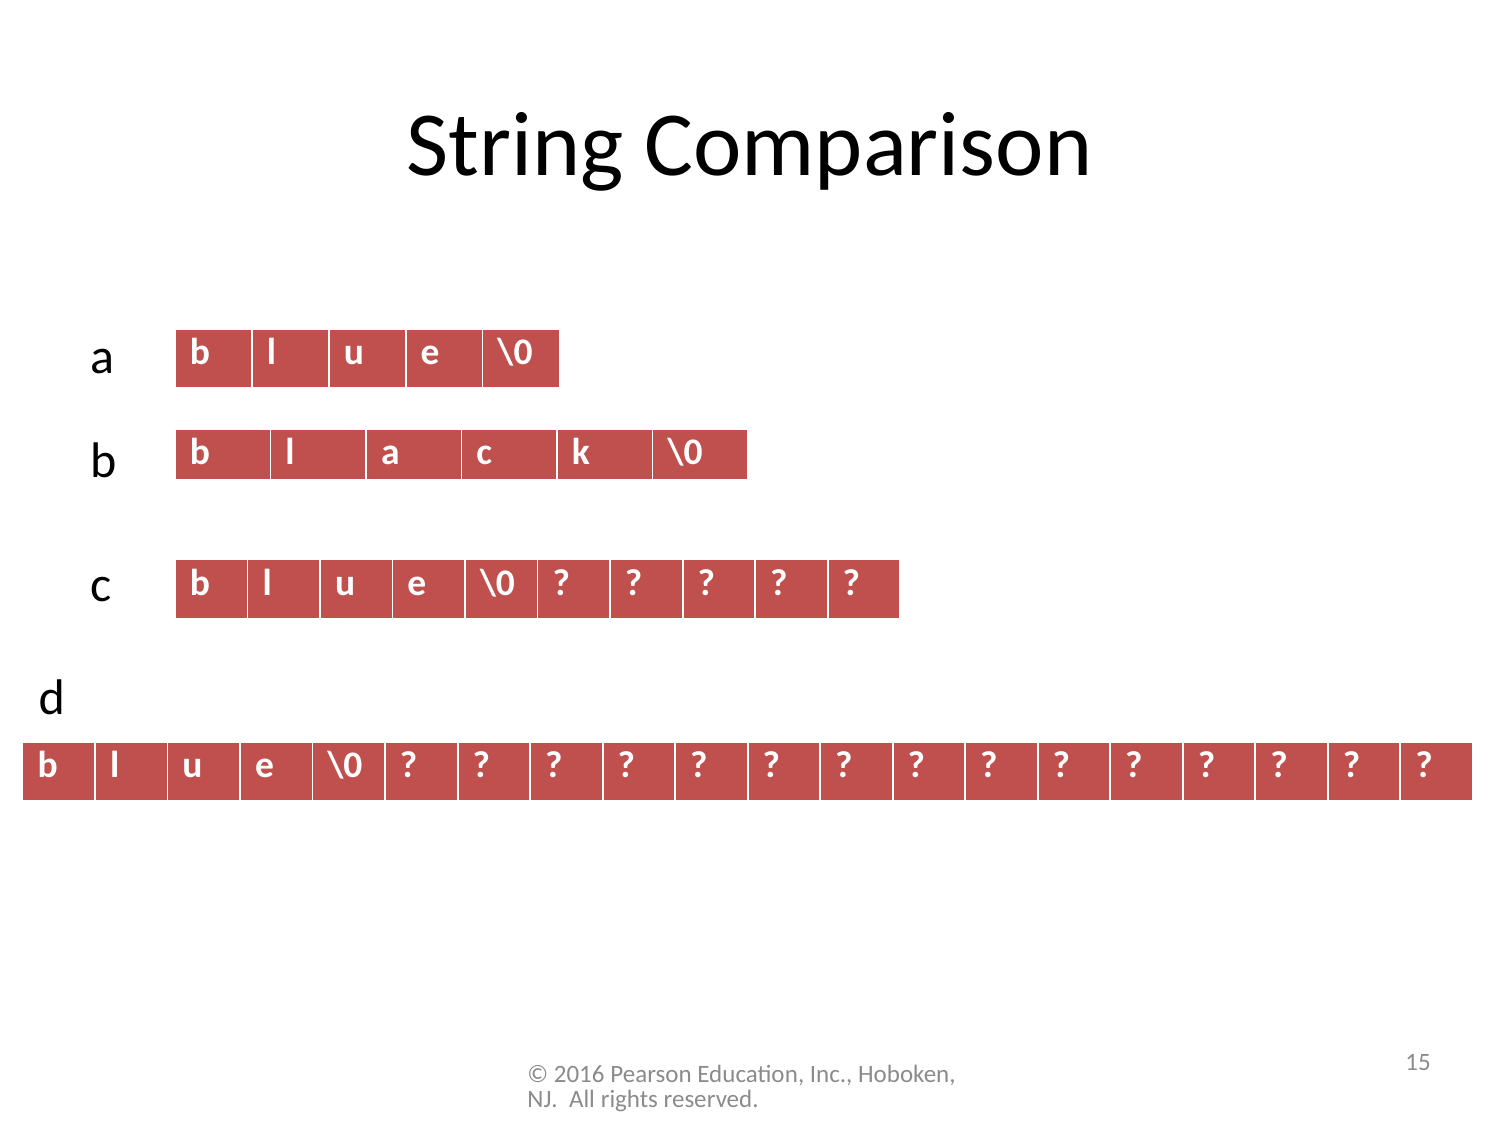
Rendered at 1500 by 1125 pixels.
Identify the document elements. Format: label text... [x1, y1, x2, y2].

text_box c [75, 544, 127, 620]
table_header l [96, 743, 167, 800]
table_header ? [459, 743, 529, 800]
table_header ? [1184, 743, 1254, 800]
table_header e [241, 743, 312, 800]
table_header b [176, 560, 247, 618]
table_header u [321, 560, 392, 618]
table_header ? [1111, 743, 1182, 800]
table_header ? [749, 743, 819, 800]
table_header b [176, 430, 270, 479]
table_header ? [676, 743, 747, 800]
table_header \0 [313, 743, 384, 800]
table_header ? [966, 743, 1037, 800]
table_header ? [756, 560, 827, 618]
text_box b [75, 420, 132, 496]
table_header ? [1256, 743, 1327, 800]
slide_number 15 [1095, 1030, 1446, 1091]
table_header ? [684, 560, 754, 618]
table_header ? [894, 743, 964, 800]
table_header \0 [466, 560, 537, 618]
table_header b [23, 743, 94, 800]
table_header e [393, 560, 464, 618]
table_header \0 [653, 430, 747, 479]
table_header k [558, 430, 652, 479]
table_header a [367, 430, 461, 479]
table_header ? [1329, 743, 1399, 800]
title String Comparison [75, 45, 1425, 233]
footer © 2016 Pearson Education, Inc., Hoboken, NJ. All rights reserved. [512, 1042, 988, 1103]
table_header ? [1039, 743, 1109, 800]
table_header \0 [483, 330, 559, 387]
text_box d [23, 656, 80, 732]
table_header ? [604, 743, 674, 800]
table_header l [248, 560, 319, 618]
table_header e [407, 330, 482, 387]
table_header ? [386, 743, 457, 800]
table_header ? [821, 743, 892, 800]
table_header l [253, 330, 328, 387]
table_header ? [538, 560, 609, 618]
table_header ? [611, 560, 682, 618]
table_header u [168, 743, 239, 800]
text_box a [75, 316, 129, 392]
table_header ? [531, 743, 602, 800]
table_header b [176, 330, 251, 387]
table_header ? [829, 560, 899, 618]
table_header c [462, 430, 556, 479]
table_header u [330, 330, 405, 387]
table_header l [271, 430, 365, 479]
table_header ? [1401, 743, 1472, 800]
